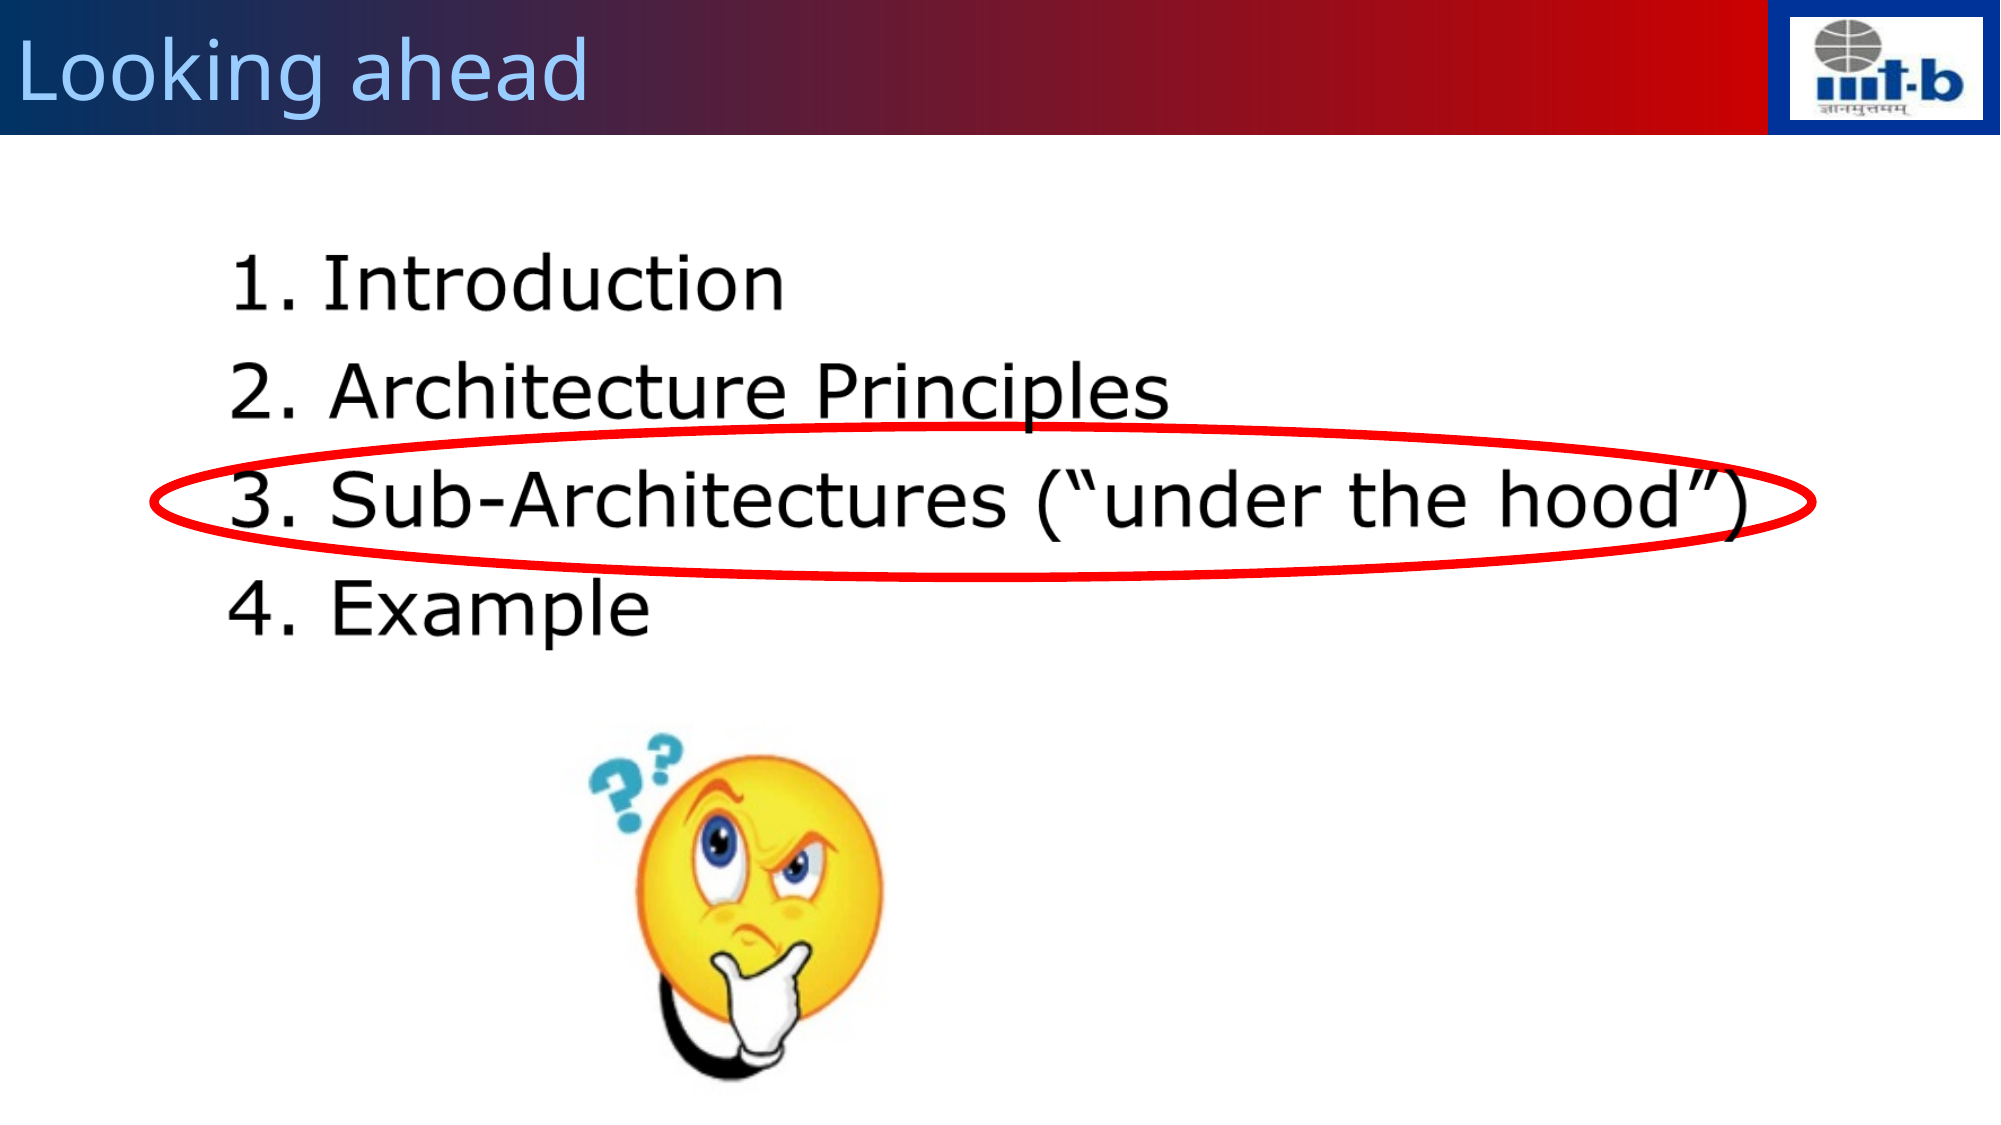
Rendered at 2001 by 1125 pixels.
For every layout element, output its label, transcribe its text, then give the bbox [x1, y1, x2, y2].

text_box [153, 484, 176, 520]
text_box [1767, 477, 1812, 527]
picture [1790, 17, 1983, 120]
title Looking ahead [0, 0, 1768, 135]
picture [180, 211, 1759, 1125]
